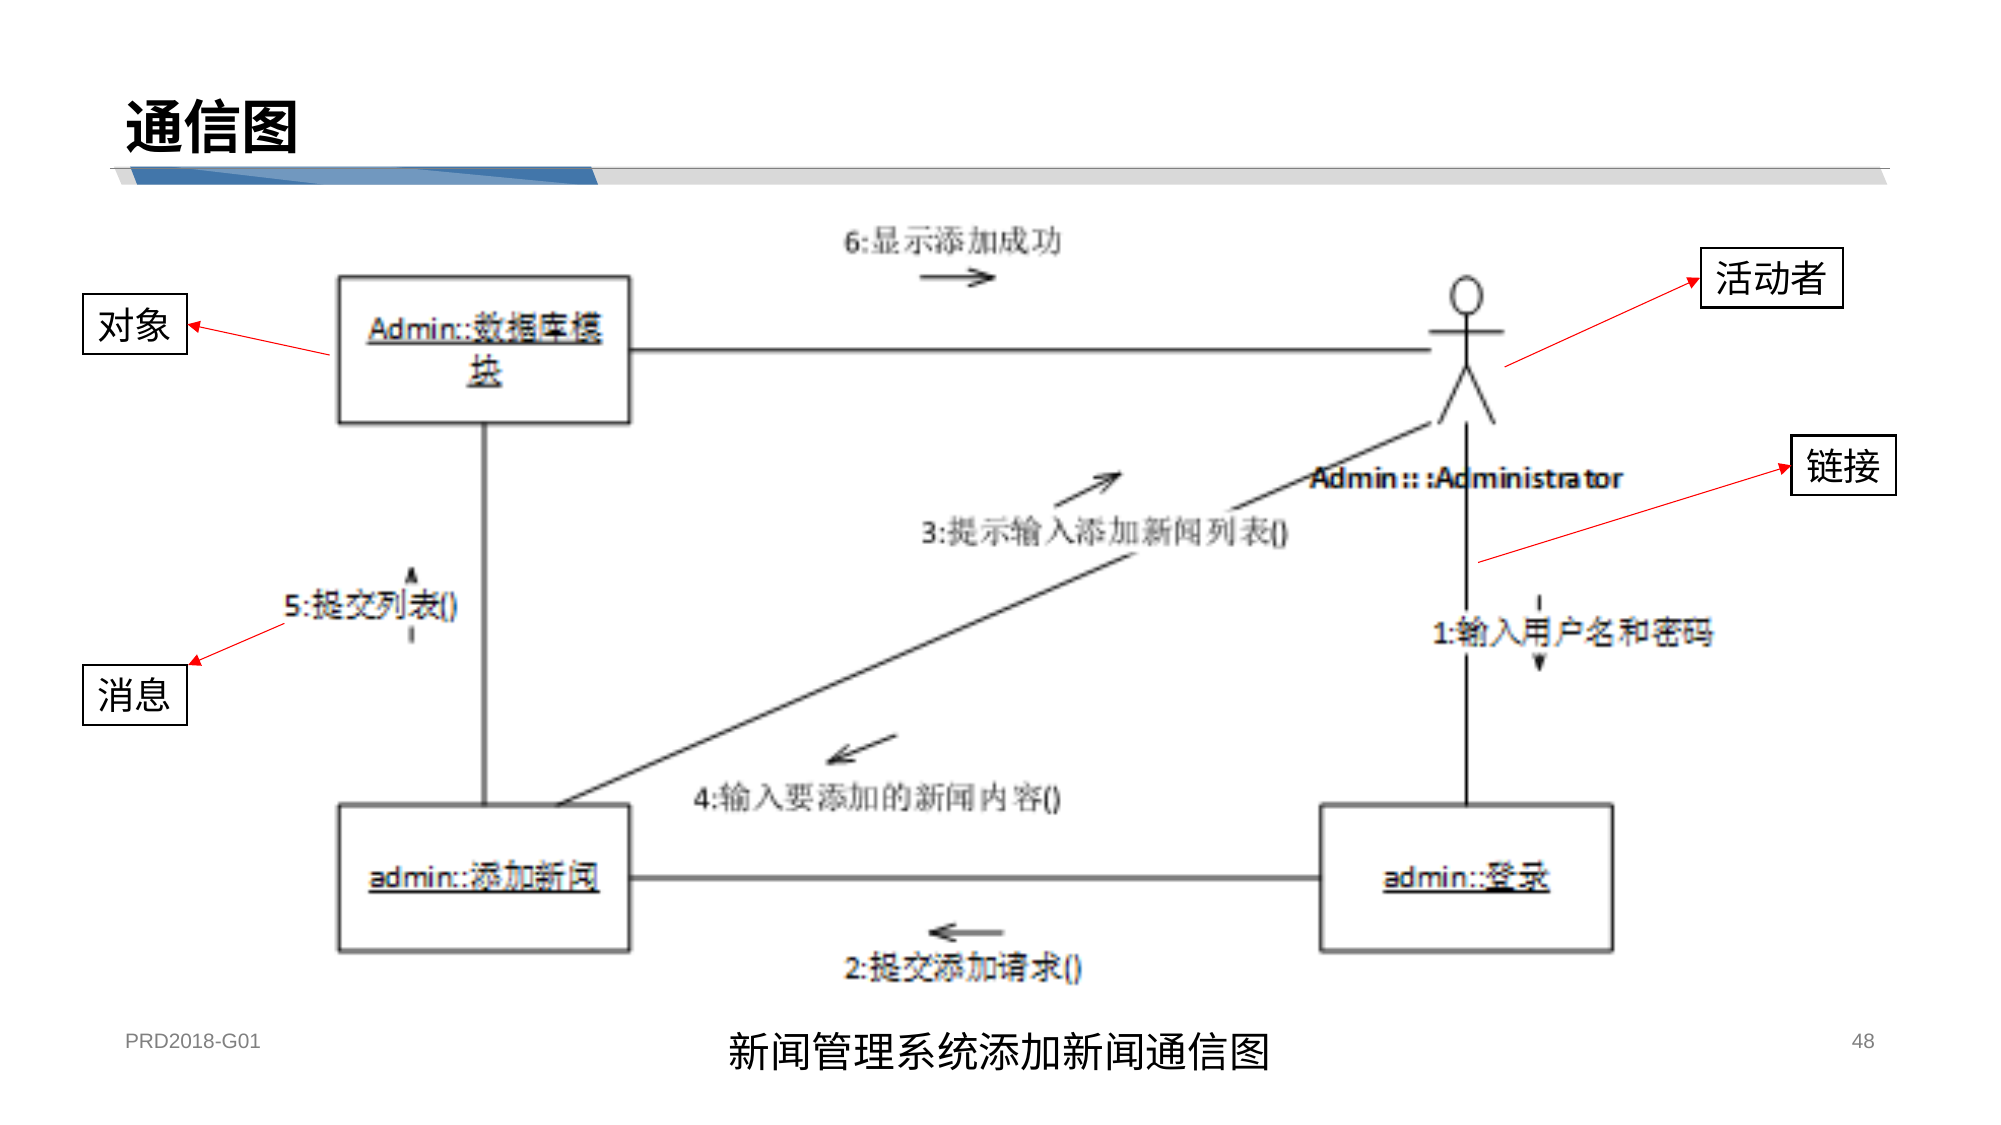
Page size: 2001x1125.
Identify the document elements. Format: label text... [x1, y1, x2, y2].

slide_number 48 [1412, 1023, 1890, 1058]
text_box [188, 623, 285, 666]
title 通信图 [109, 0, 1890, 169]
text_box 活动者 [1734, 247, 1844, 309]
text_box 消息 [82, 664, 188, 726]
picture [266, 212, 1734, 1008]
text_box 对象 [82, 293, 188, 355]
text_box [1504, 277, 1701, 367]
text_box 链接 [1790, 434, 1897, 496]
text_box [188, 324, 330, 356]
footer PRD2018-G01 [109, 1023, 713, 1058]
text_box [1478, 465, 1791, 563]
text_box 新闻管理系统添加新闻通信图 [713, 1018, 1287, 1084]
